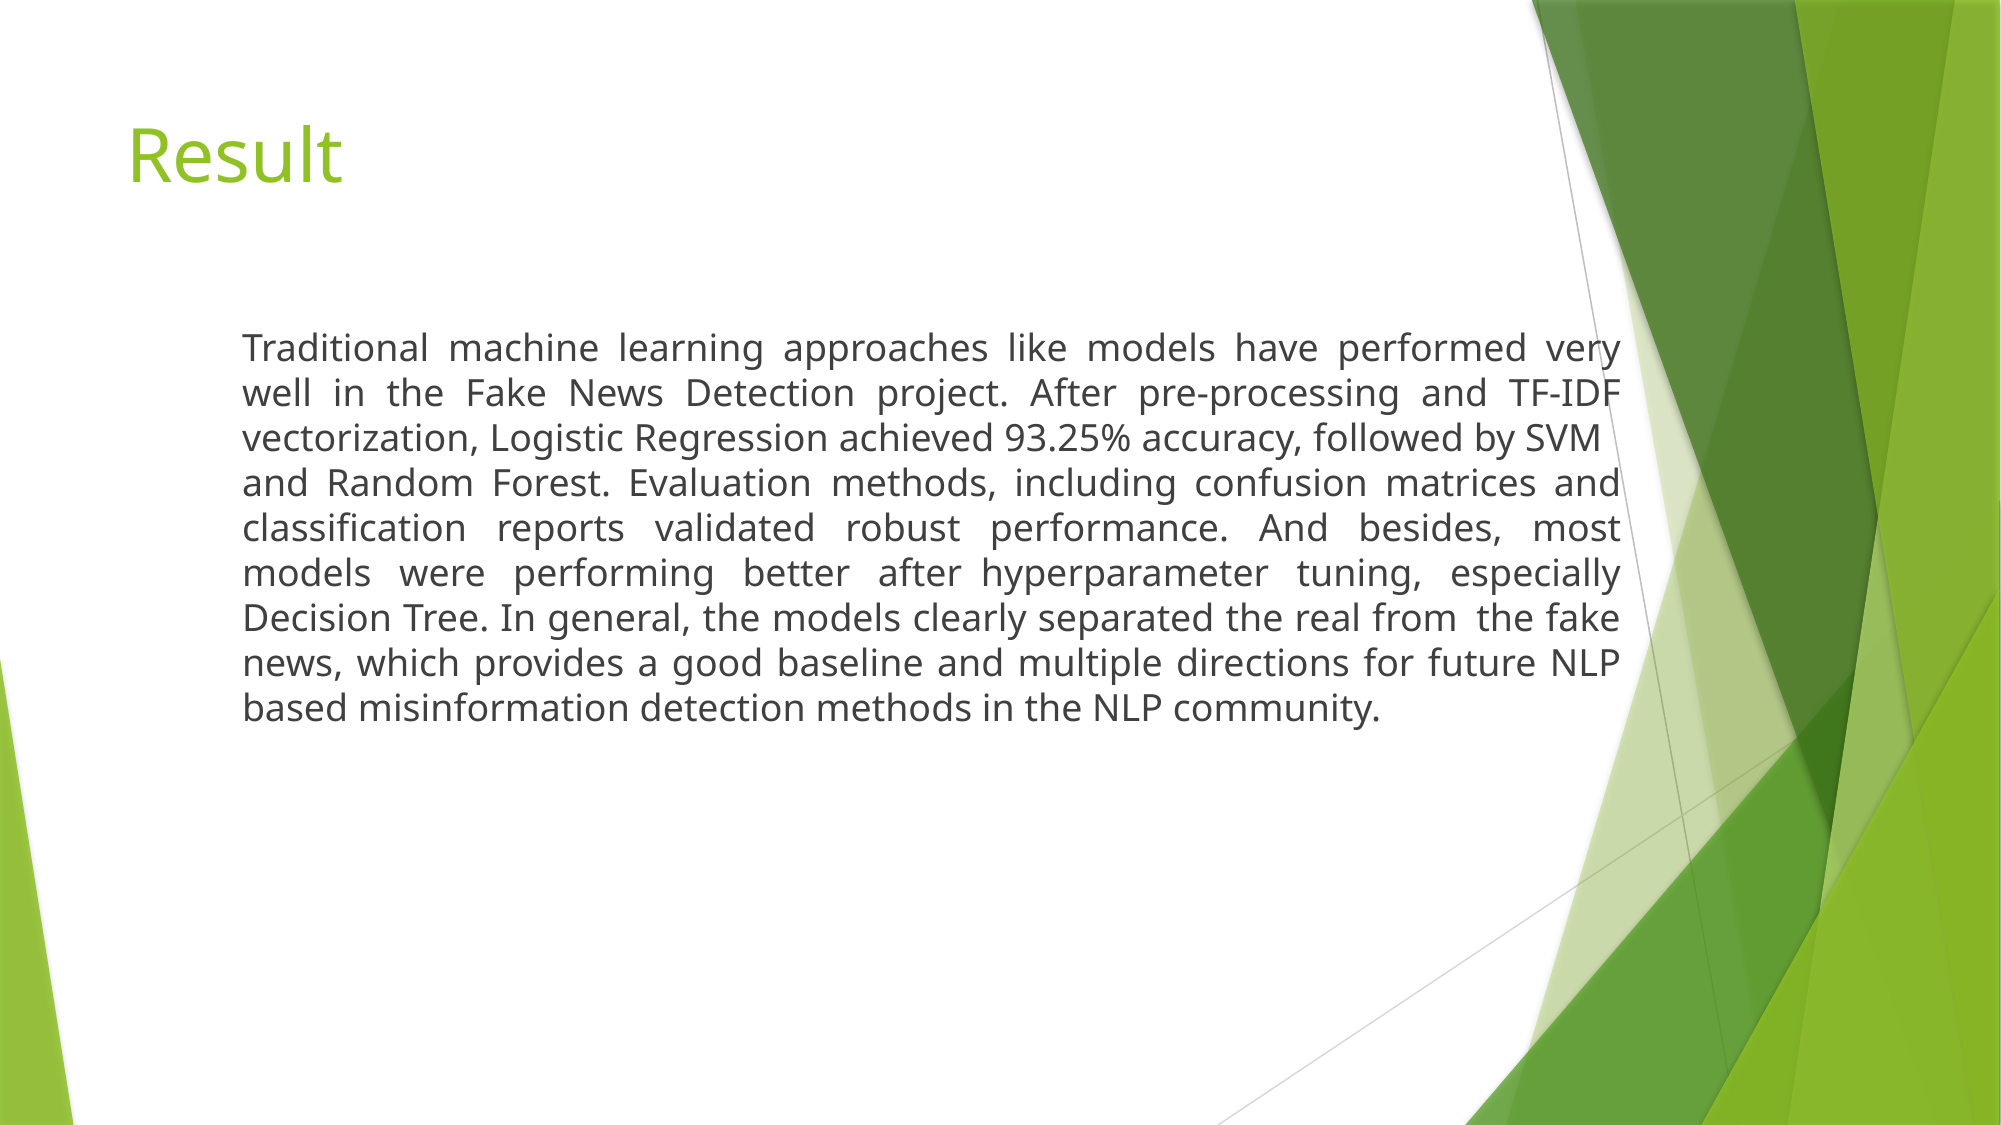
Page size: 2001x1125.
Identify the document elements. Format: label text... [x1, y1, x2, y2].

title Result [111, 99, 1522, 230]
list Traditional machine learning approaches like models have performed very well in the Fake News Detection project. After pre-processing and TF-IDF vectorization, Logistic Regression achieved 93.25% accuracy, followed by SVM and Random Forest. Evaluation methods, including confusion matrices and classification reports validated robust performance. And besides, most models were performing better after hyperparameter tuning, especially Decision Tree. In general, the models clearly separated the real from the fake news, which provides a good baseline and multiple directions for future NLP based misinformation detection methods in the NLP community. [227, 316, 1638, 756]
